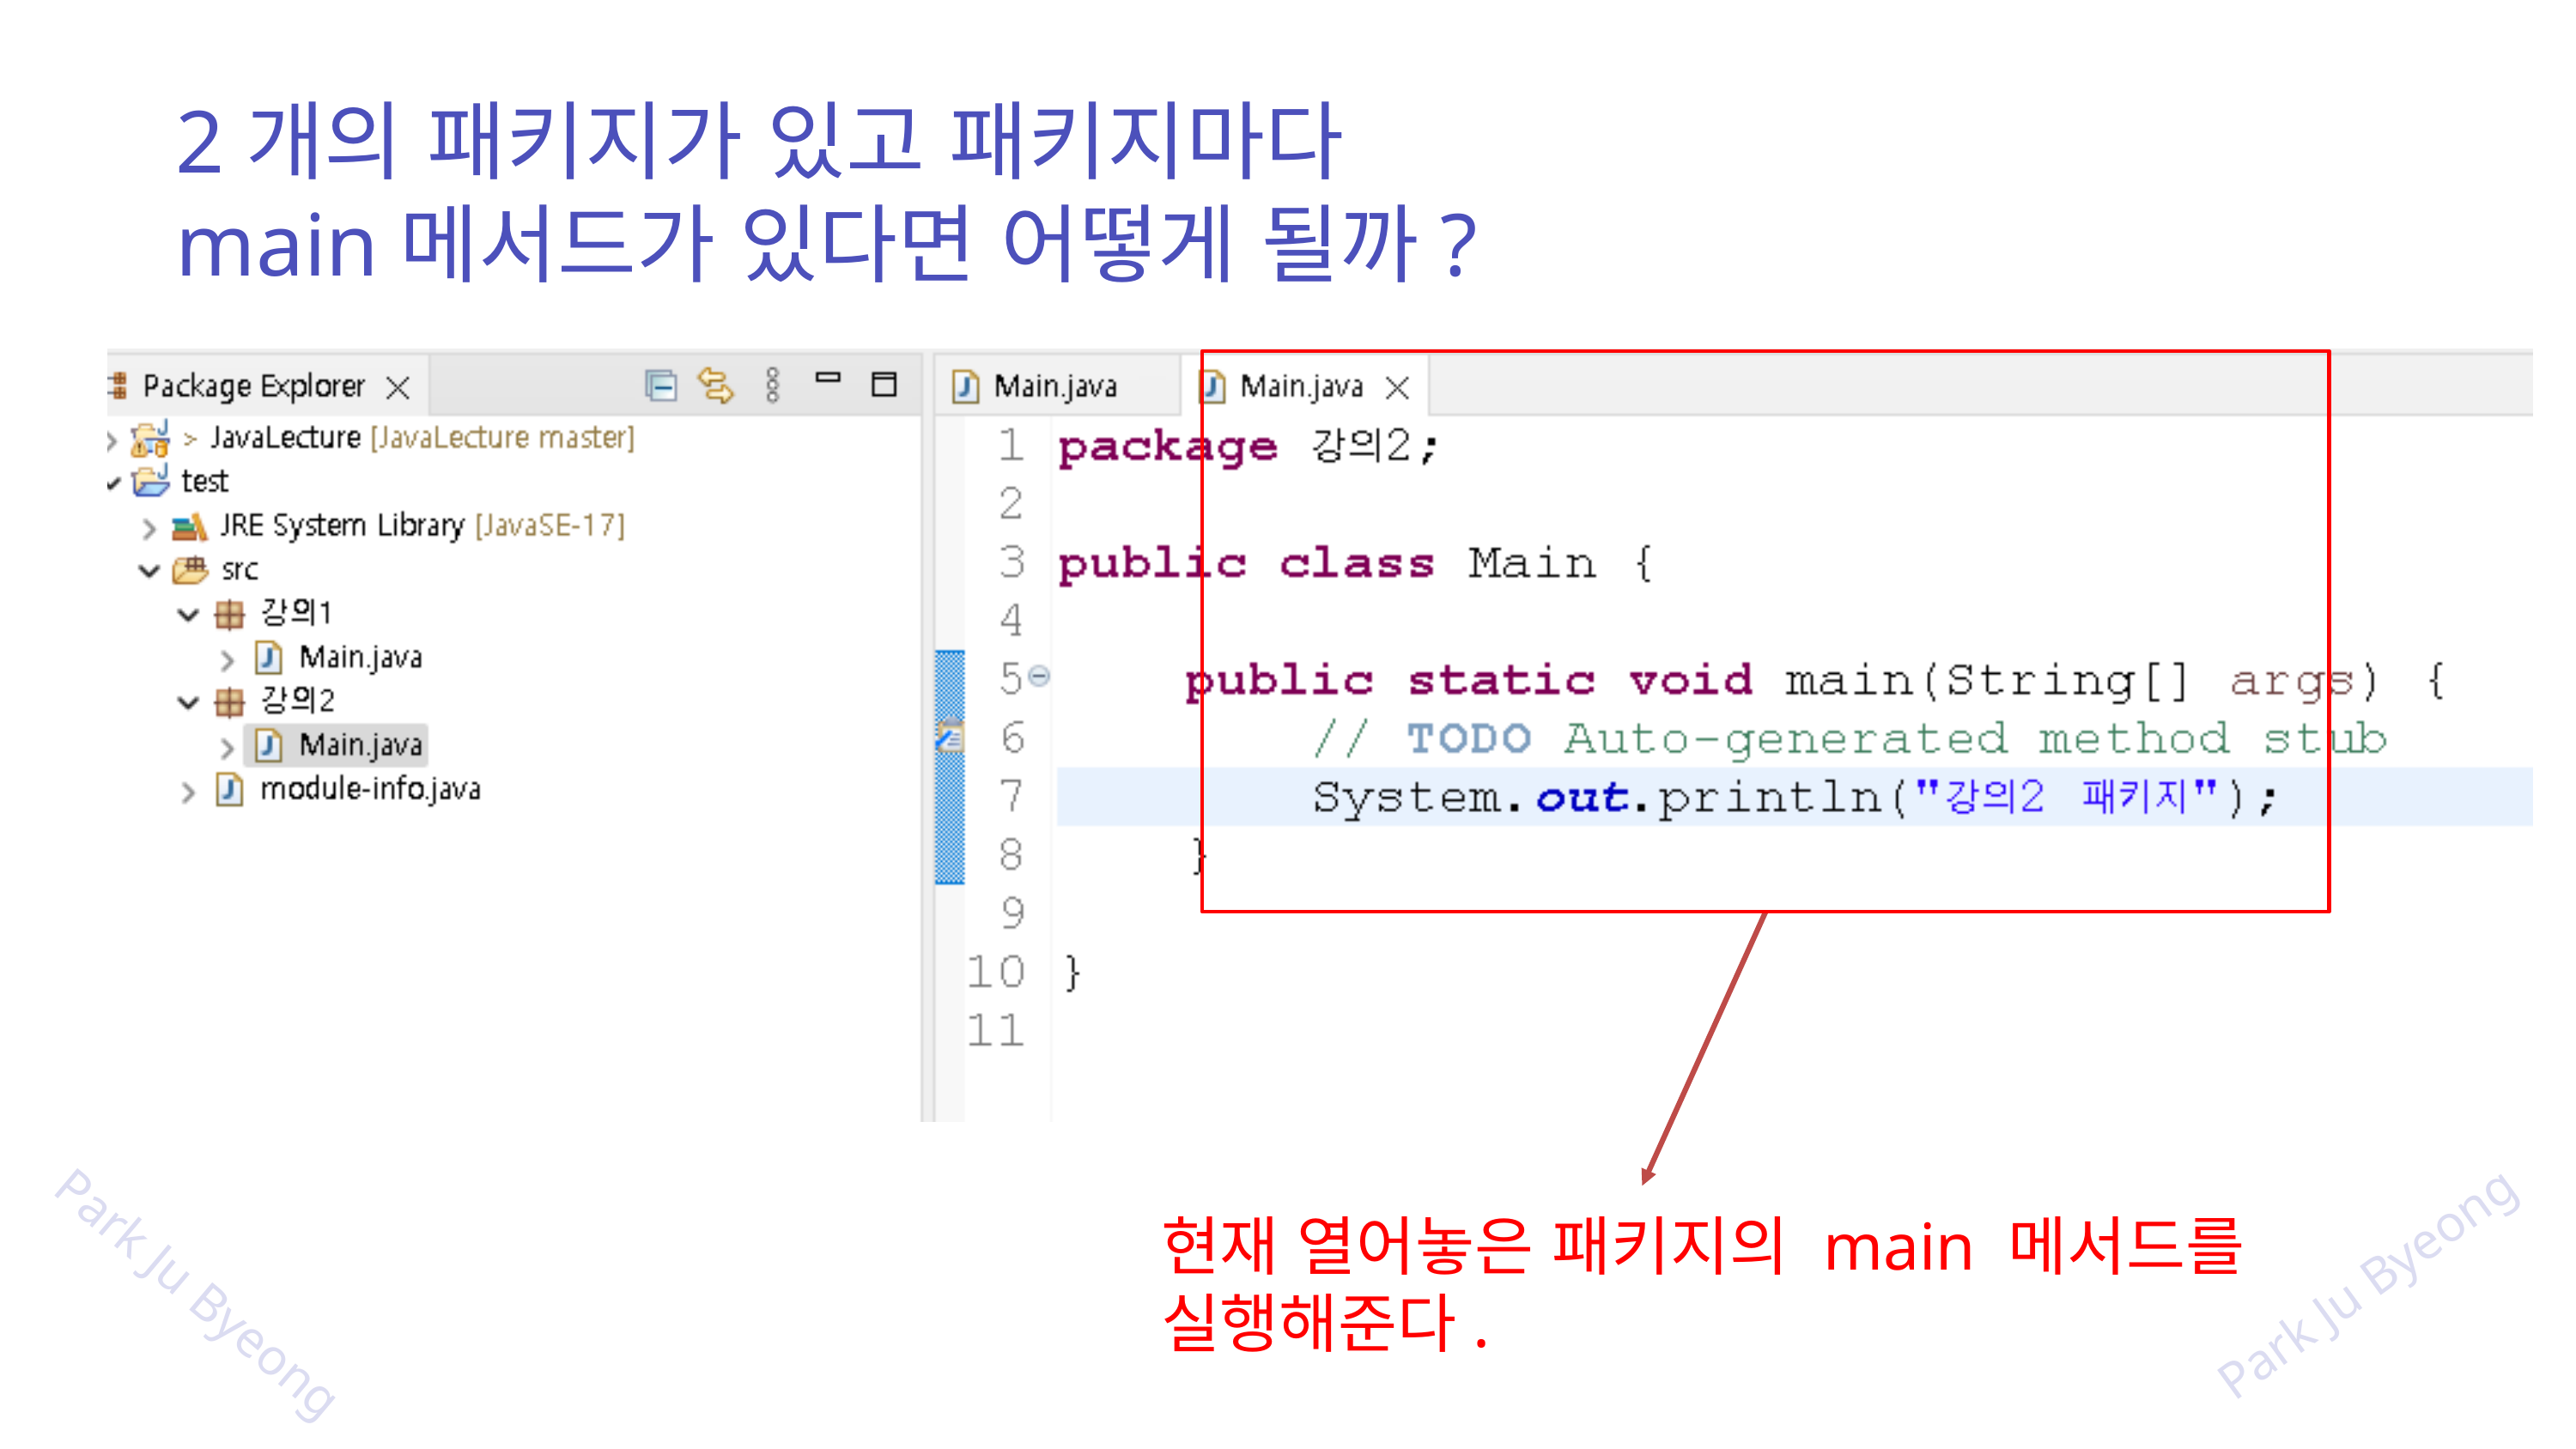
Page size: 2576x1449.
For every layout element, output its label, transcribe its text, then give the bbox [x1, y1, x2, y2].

text_box 2개의 패키지가 있고 패키지마다 main메서드가 있다면 어떻게 될까? [162, 80, 1730, 300]
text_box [1642, 912, 1766, 1186]
picture [106, 348, 2534, 1122]
text_box 현재 열어놓은 패키지의 main 메서드를 실행해준다. [1148, 1198, 2372, 1367]
